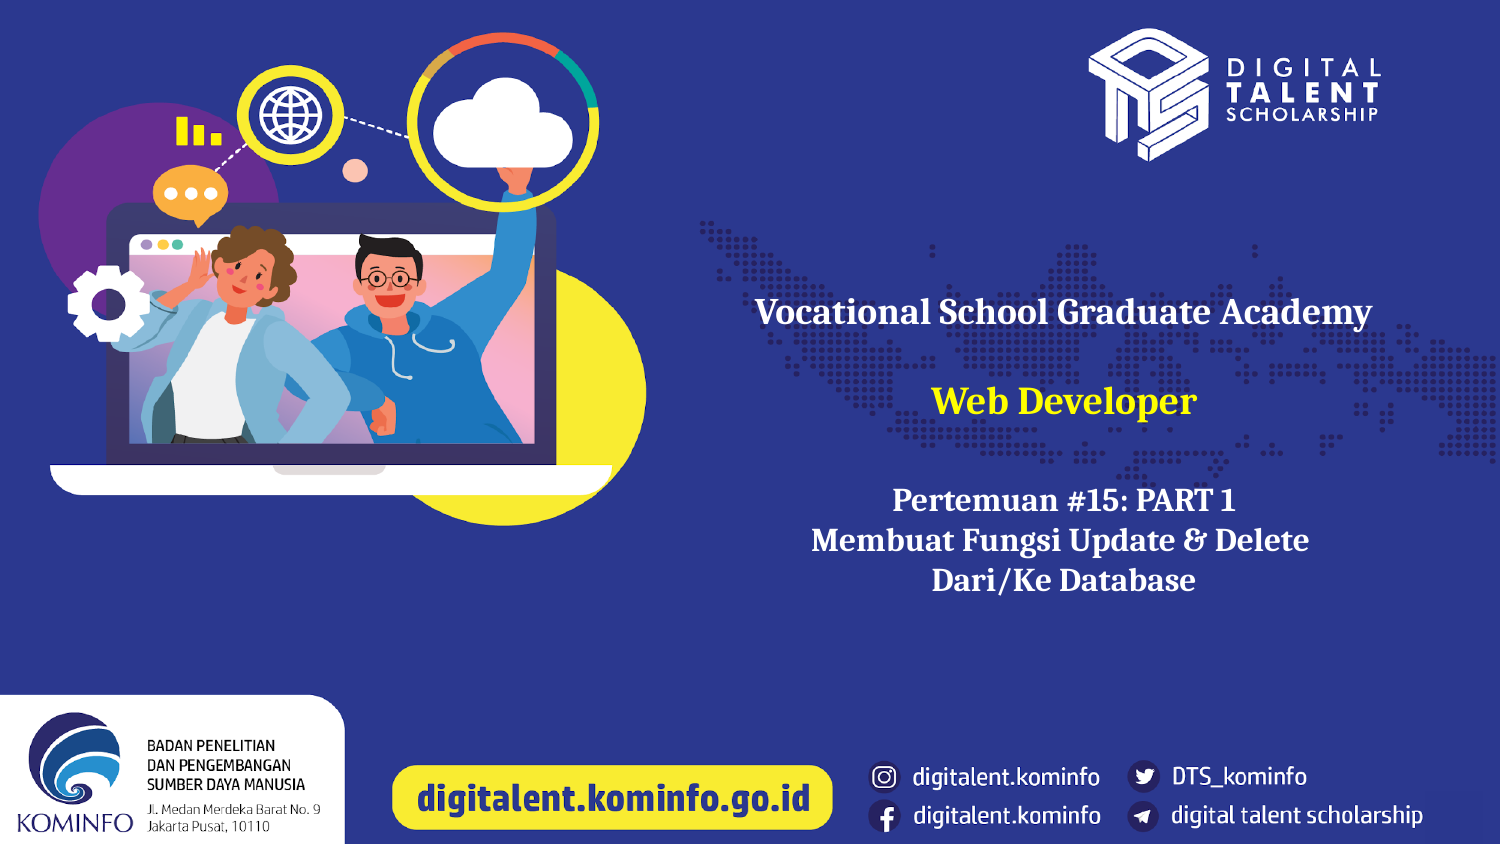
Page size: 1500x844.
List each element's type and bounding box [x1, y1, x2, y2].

text_box [0, 662, 1500, 844]
picture [0, 0, 1500, 662]
